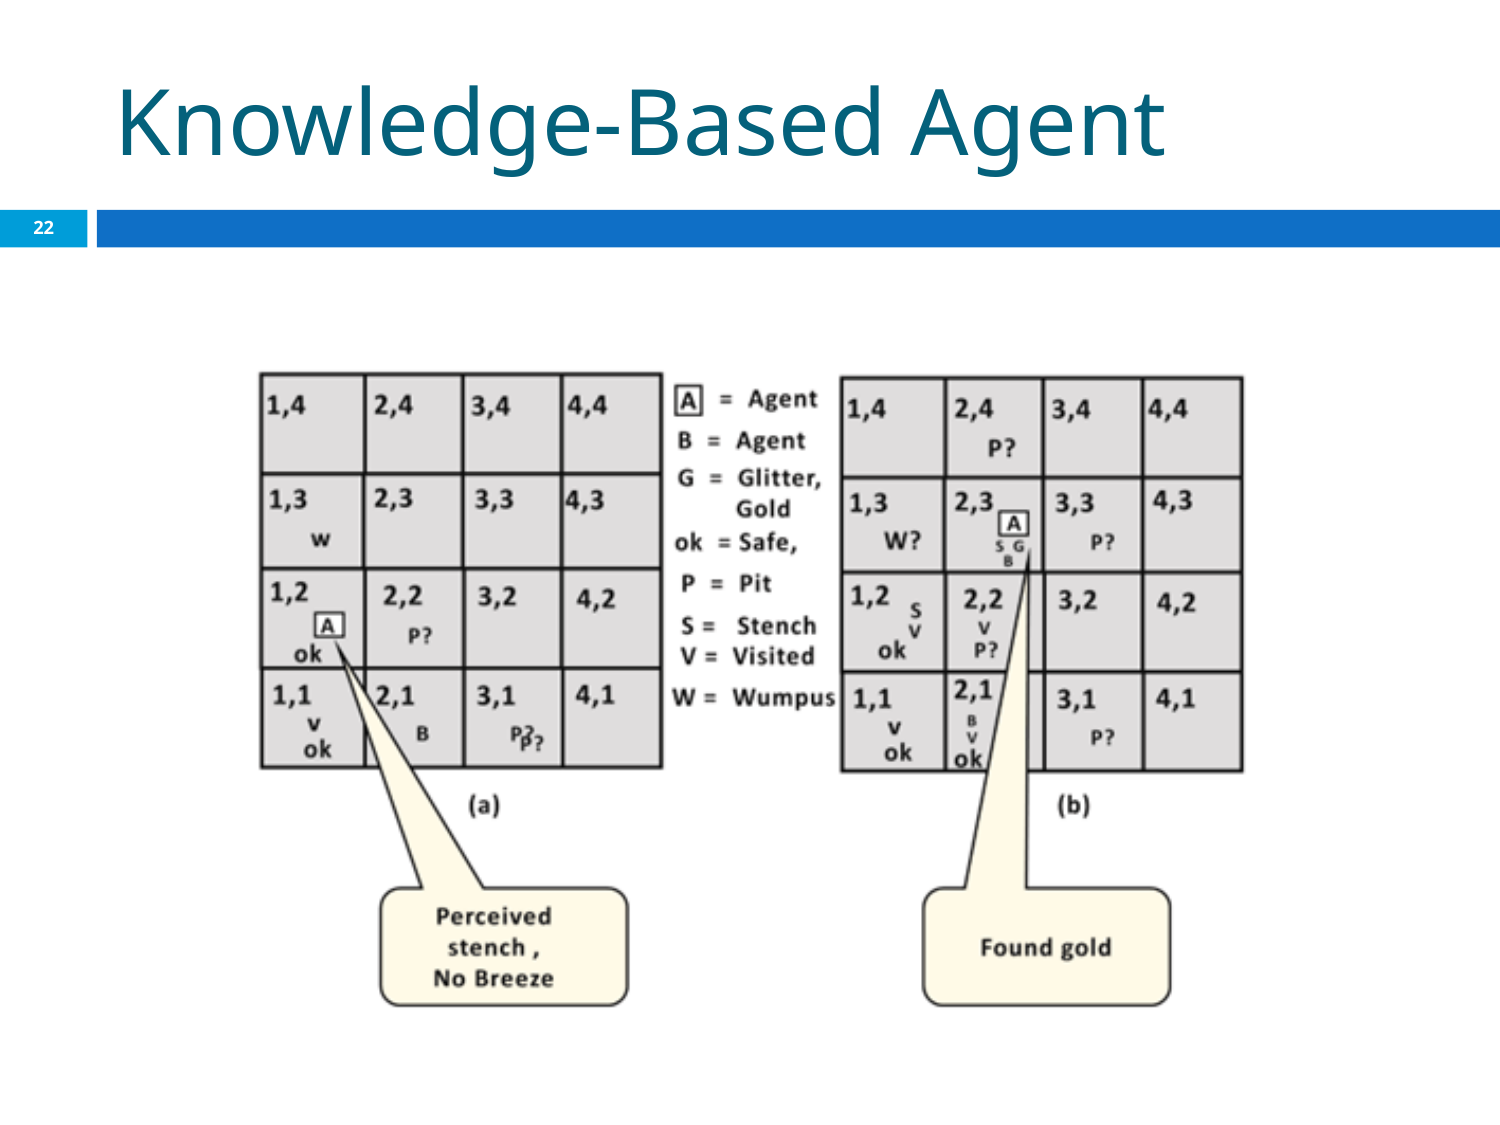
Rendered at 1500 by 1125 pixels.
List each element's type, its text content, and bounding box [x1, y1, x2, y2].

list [249, 362, 1263, 1018]
slide_number ‹#› [0, 208, 88, 249]
title Knowledge-Based Agent [99, 37, 1438, 200]
